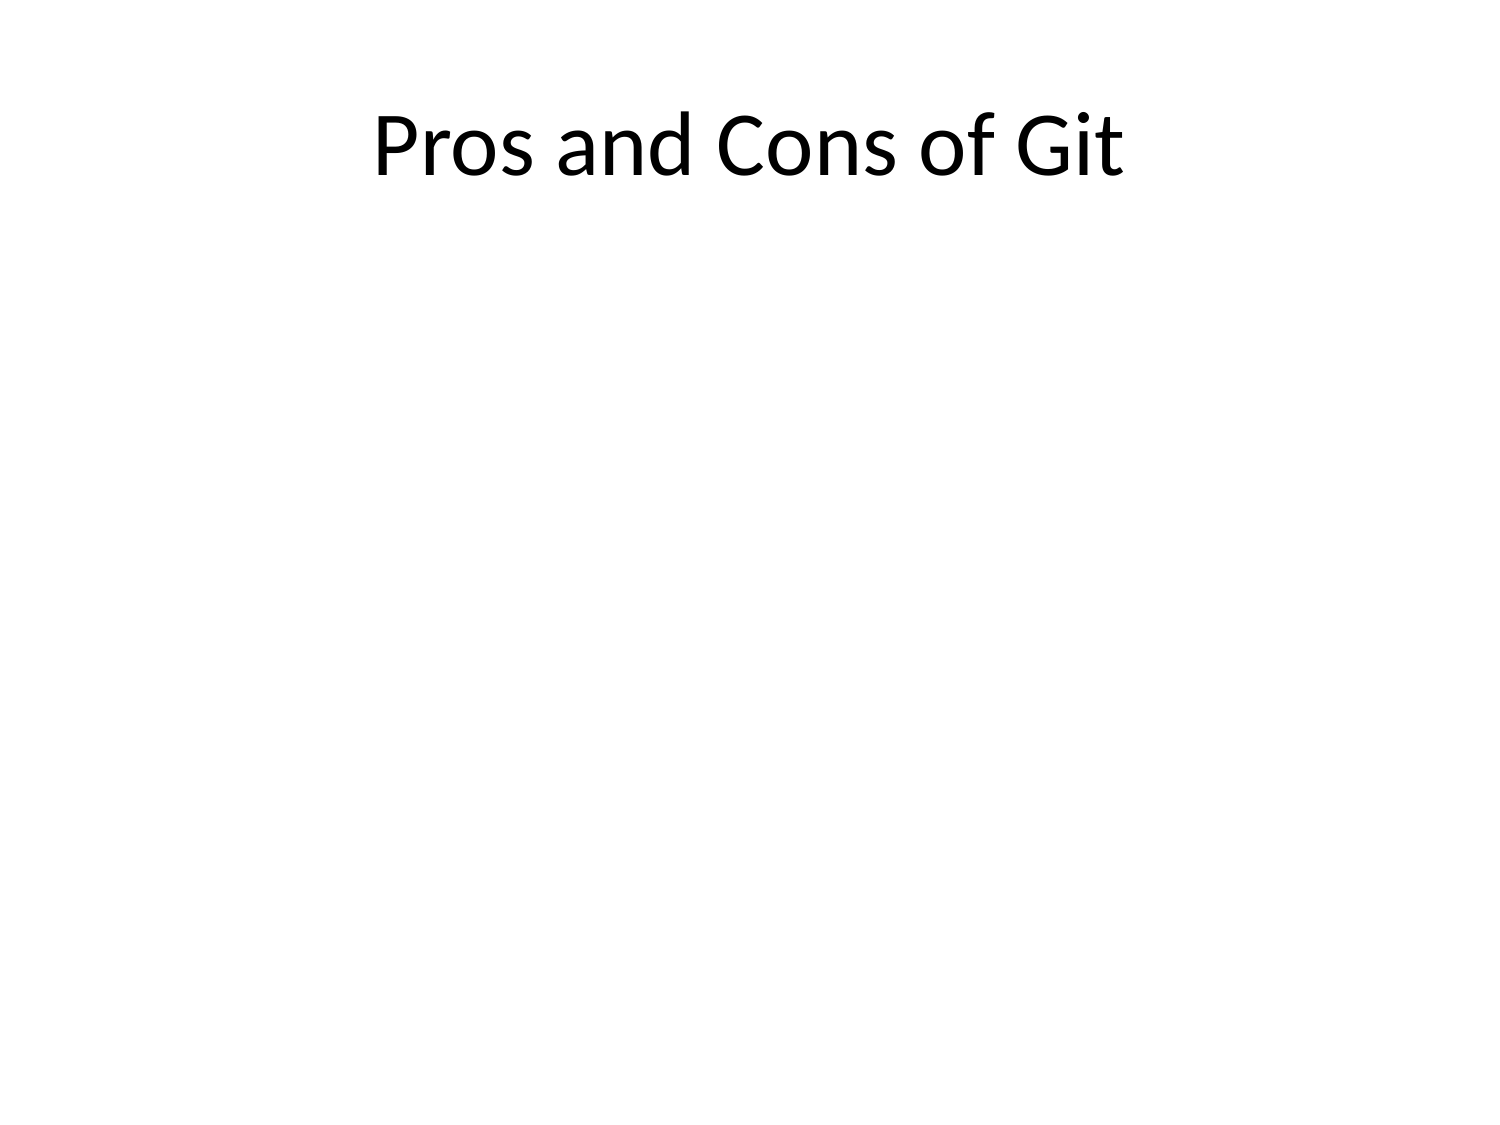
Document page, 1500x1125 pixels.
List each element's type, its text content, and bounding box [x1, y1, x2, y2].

title Pros and Cons of Git [75, 45, 1425, 233]
